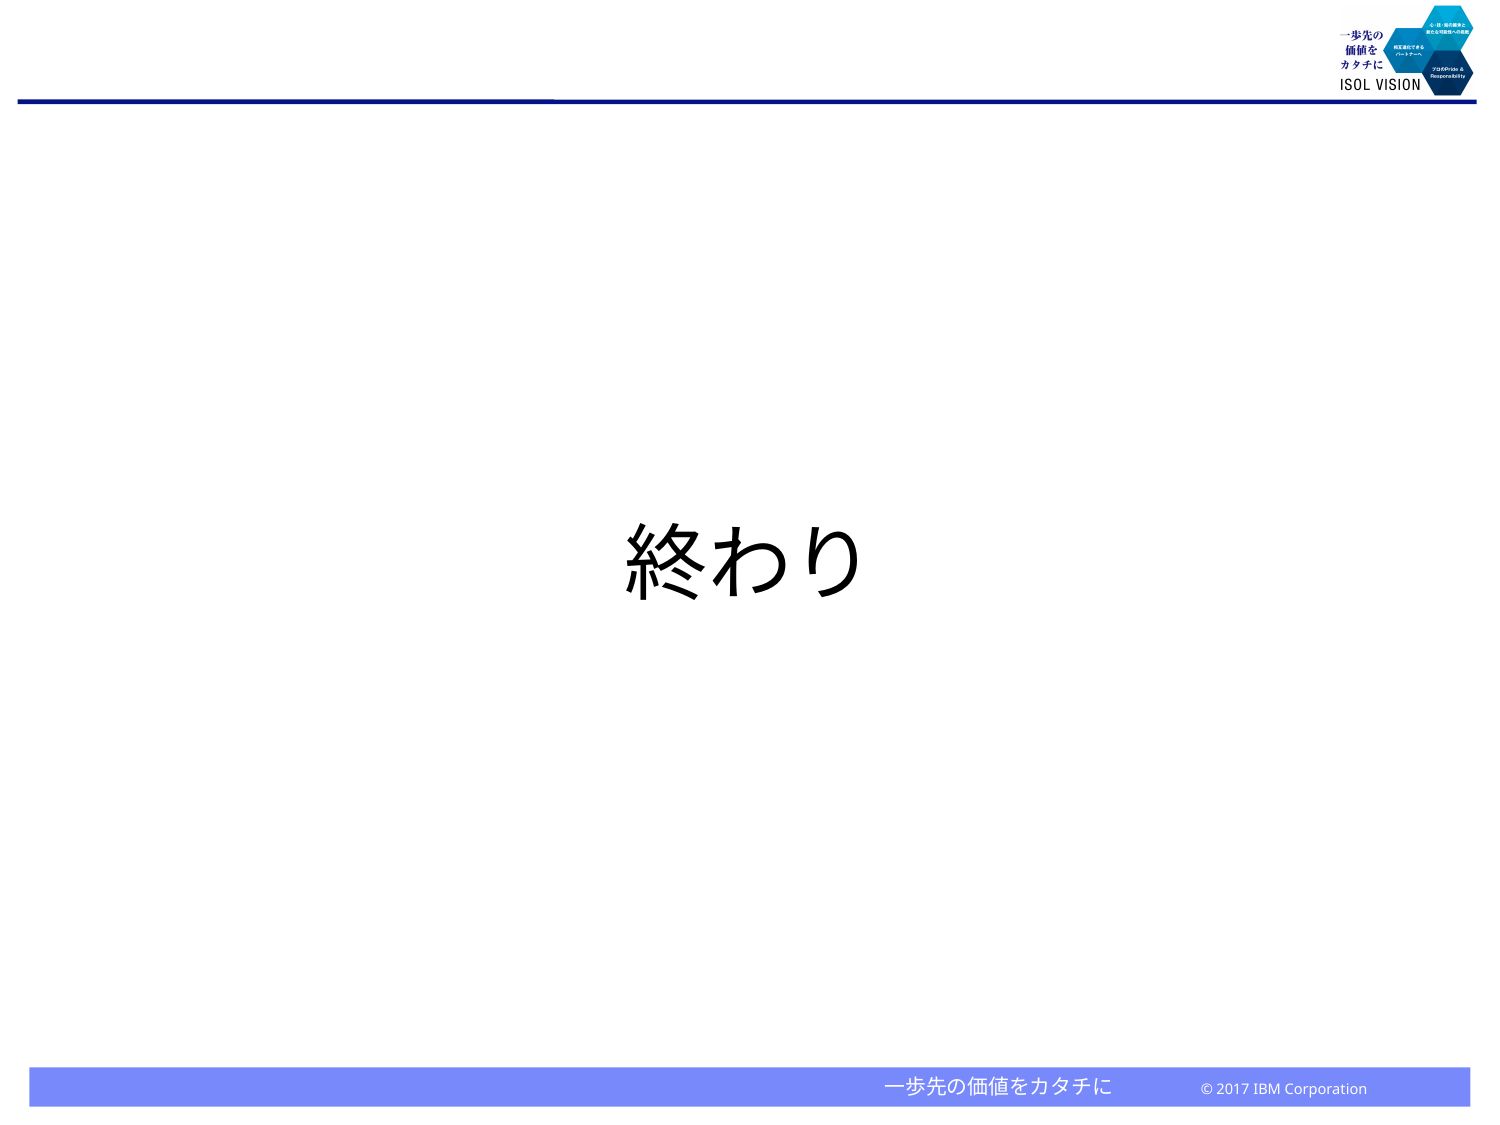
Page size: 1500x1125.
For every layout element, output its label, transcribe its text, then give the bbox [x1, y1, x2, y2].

list 終わり [26, 127, 1474, 1041]
picture [1339, 5, 1474, 96]
picture [1462, 5, 1474, 26]
